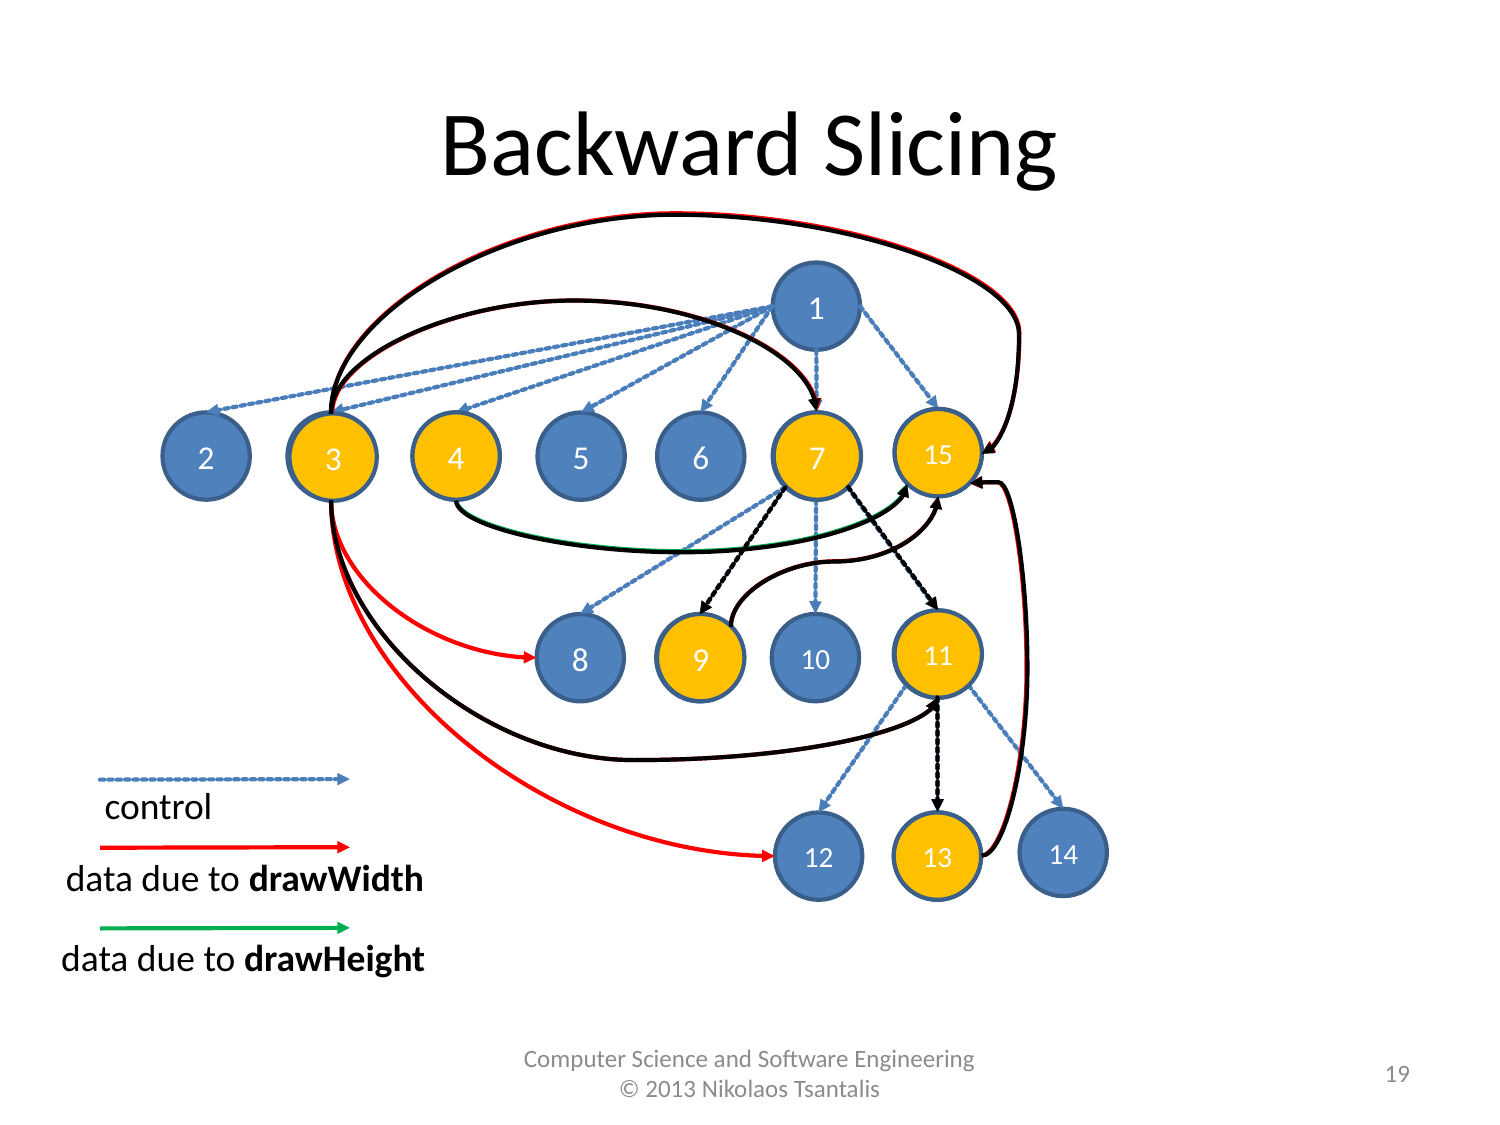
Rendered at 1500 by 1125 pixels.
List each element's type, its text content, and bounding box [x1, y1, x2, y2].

text_box 9 [657, 614, 745, 702]
text_box [337, 921, 347, 926]
text_box [931, 799, 944, 812]
text_box 3 [289, 413, 377, 501]
text_box data due to drawWidth [51, 846, 540, 906]
text_box [925, 596, 939, 611]
text_box [456, 402, 474, 414]
text_box [699, 600, 712, 615]
text_box [334, 538, 775, 863]
text_box [331, 500, 938, 761]
text_box 14 [1019, 808, 1107, 897]
text_box [581, 400, 600, 413]
text_box [914, 377, 939, 409]
text_box data due to drawHeight [46, 926, 552, 987]
text_box [580, 602, 596, 614]
text_box [818, 795, 831, 813]
text_box 4 [412, 412, 500, 500]
text_box Backward Slicing [74, 45, 1425, 233]
text_box 15 [894, 409, 982, 497]
text_box 12 [774, 812, 863, 900]
text_box 13 [893, 812, 982, 900]
text_box [809, 601, 822, 614]
text_box [335, 772, 350, 786]
text_box 1 [772, 262, 861, 350]
text_box 8 [536, 614, 624, 702]
text_box [1049, 791, 1064, 809]
text_box 2 [162, 412, 250, 500]
text_box [337, 841, 348, 846]
text_box control [89, 774, 250, 835]
text_box [333, 519, 537, 664]
text_box [456, 484, 909, 553]
text_box [206, 403, 220, 417]
text_box 6 [657, 412, 745, 500]
text_box 7 [773, 412, 862, 500]
text_box [700, 398, 713, 413]
text_box [894, 496, 942, 549]
text_box [333, 403, 352, 414]
text_box [969, 476, 1028, 856]
text_box 5 [537, 412, 625, 500]
text_box [330, 214, 1020, 454]
text_box <number> [1074, 1042, 1425, 1103]
text_box 10 [771, 613, 860, 702]
text_box 11 [894, 610, 982, 698]
text_box [332, 300, 821, 412]
